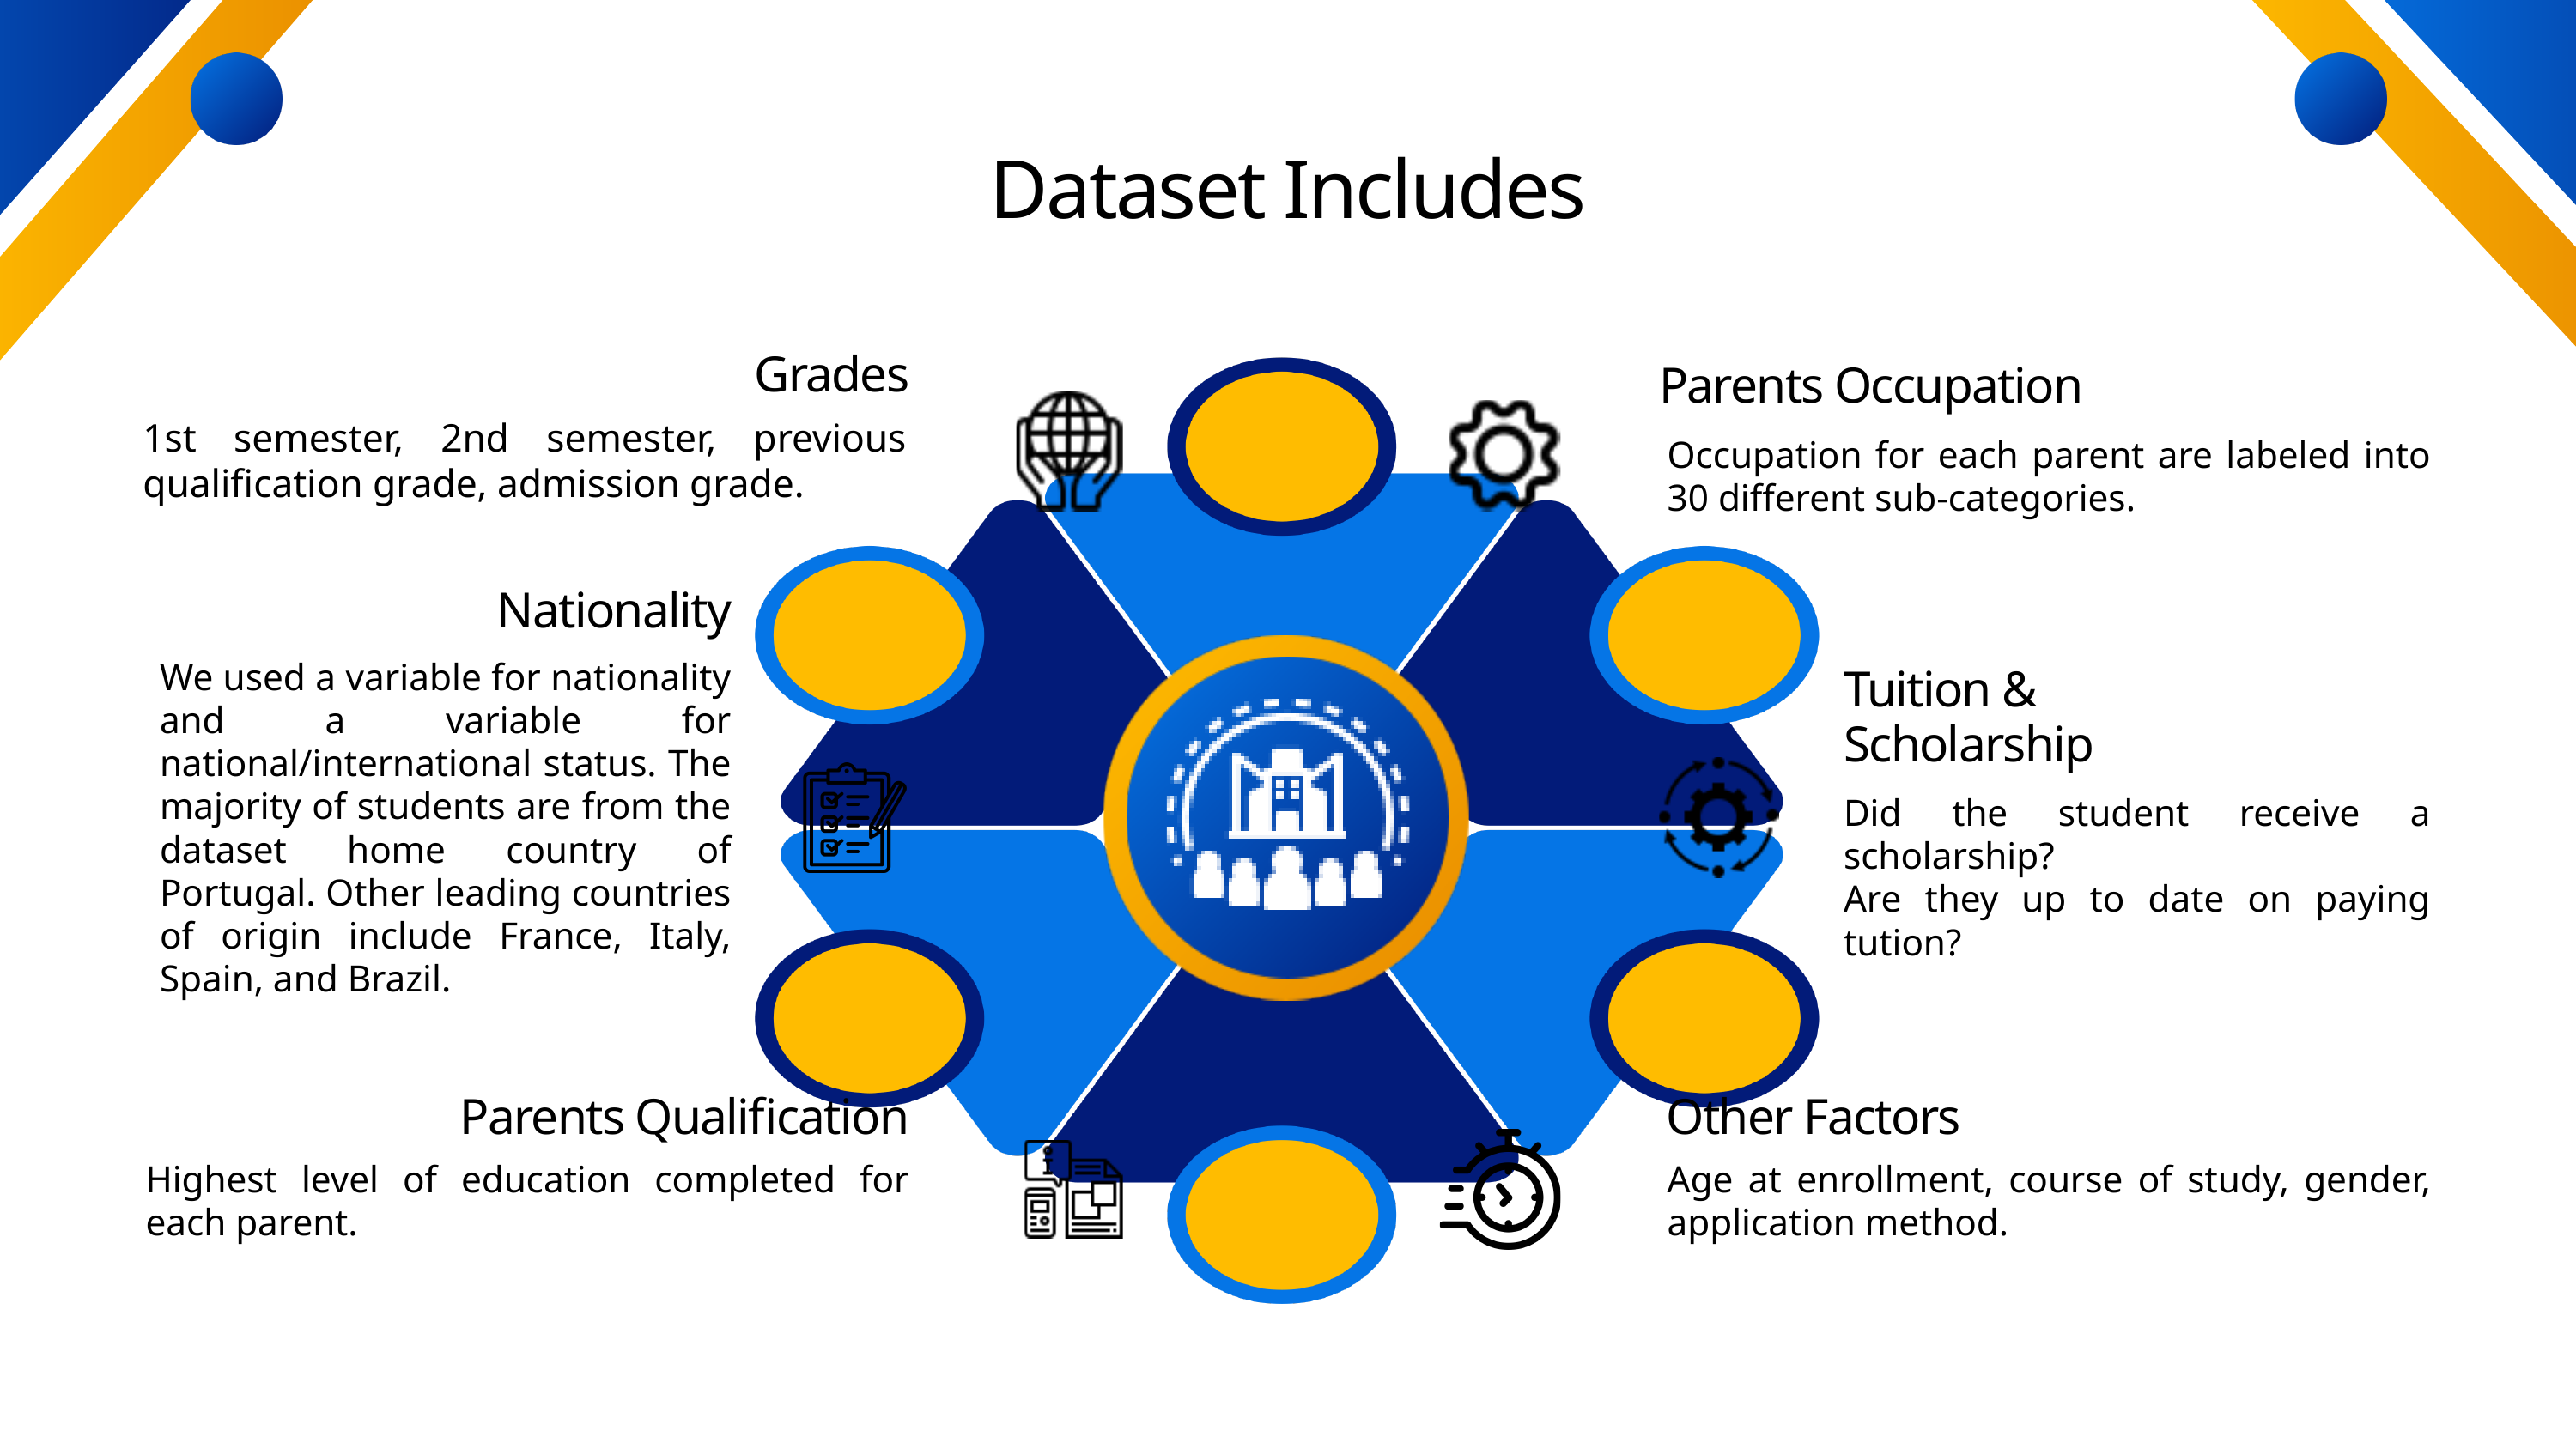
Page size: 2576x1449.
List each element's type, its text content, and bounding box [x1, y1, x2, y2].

text_box [803, 762, 908, 873]
text_box [2294, 52, 2388, 145]
text_box We used a variable for nationality and a variable for national/international status. The majority of students are from the dataset home country of Portugal. Other leading countries of origin include France, Italy, Spain, and Brazil. [160, 654, 732, 1034]
text_box [2384, 0, 2576, 205]
text_box [1024, 1140, 1123, 1239]
text_box Did the student receive a scholarship? Are they up to date on paying tution? [1844, 790, 2432, 997]
text_box Tuition & Scholarship [1844, 662, 2243, 773]
text_box 1st semester, 2nd semester, previous qualification grade, admission grade. [143, 414, 908, 506]
text_box Nationality [226, 582, 732, 638]
text_box [1127, 657, 1449, 979]
text_box Age at enrollment, course of study, gender, application method. [1667, 1156, 2432, 1243]
text_box [1439, 1129, 1561, 1250]
text_box [1103, 635, 1469, 1001]
text_box Parents Qualification [190, 1088, 910, 1144]
text_box [1659, 757, 1779, 878]
text_box Occupation for each parent are labeled into 30 different sub-categories. [1667, 432, 2432, 519]
text_box [1166, 699, 1410, 911]
text_box Grades [404, 346, 910, 402]
text_box [1016, 391, 1123, 512]
text_box Other Factors [1666, 1088, 2172, 1144]
text_box [2251, 0, 2576, 347]
text_box [1449, 400, 1561, 512]
text_box Parents Occupation [1659, 357, 2165, 413]
text_box Highest level of education completed for each parent. [145, 1156, 910, 1243]
text_box Dataset Includes [765, 143, 1811, 235]
text_box [746, 348, 1830, 1304]
text_box [0, 0, 191, 215]
text_box [190, 52, 283, 145]
text_box [0, 0, 313, 361]
